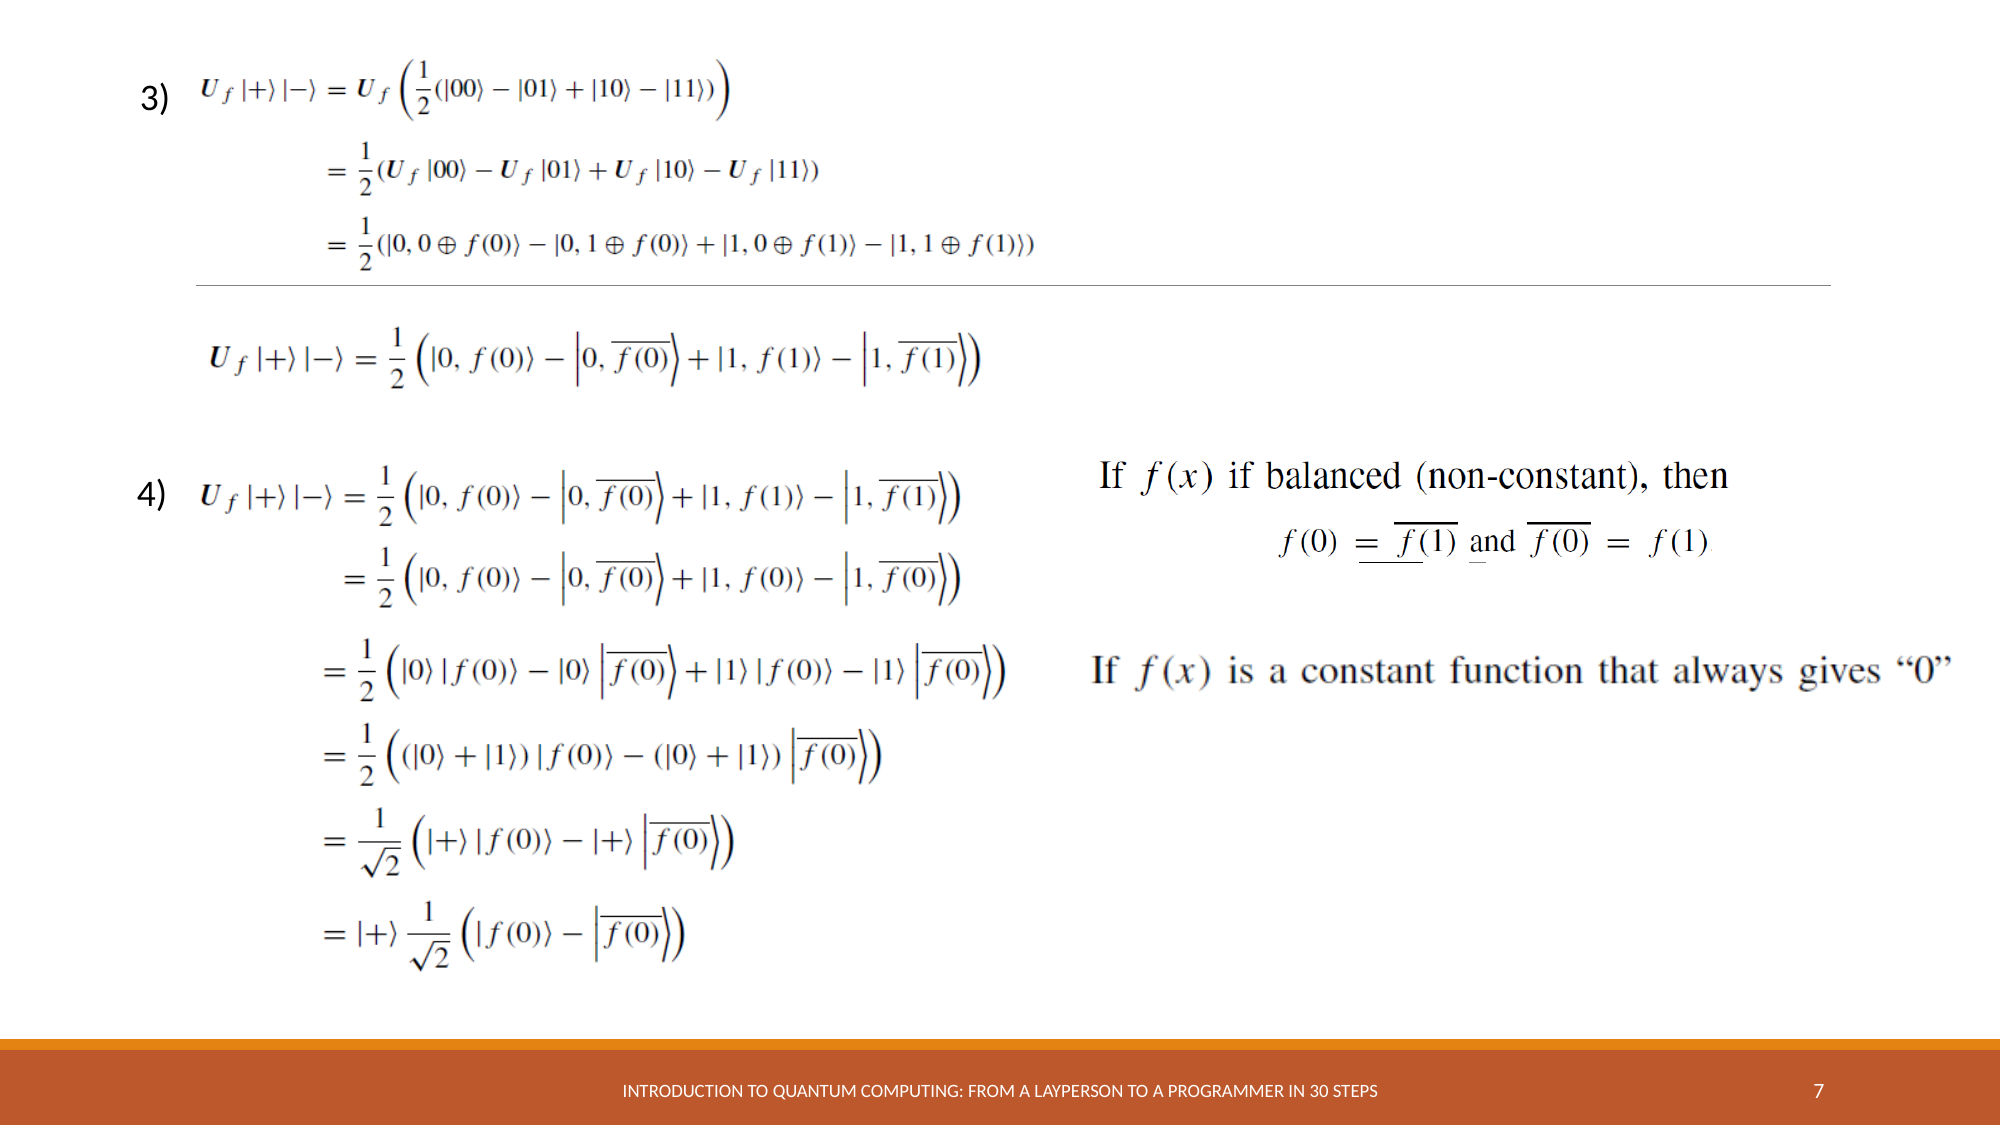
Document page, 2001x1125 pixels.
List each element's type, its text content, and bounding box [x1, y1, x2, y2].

picture [179, 52, 1051, 273]
picture [182, 306, 1010, 402]
picture [184, 447, 1014, 974]
footer Introduction to Quantum Computing: From a Layperson to a Programmer in 30 Steps [604, 1059, 1396, 1120]
text_box 3) [124, 65, 176, 126]
text_box 4) [122, 461, 182, 522]
slide_number 7 [1624, 1059, 1840, 1120]
picture [1074, 636, 1959, 697]
picture [1095, 455, 1733, 497]
picture [1271, 518, 1712, 563]
